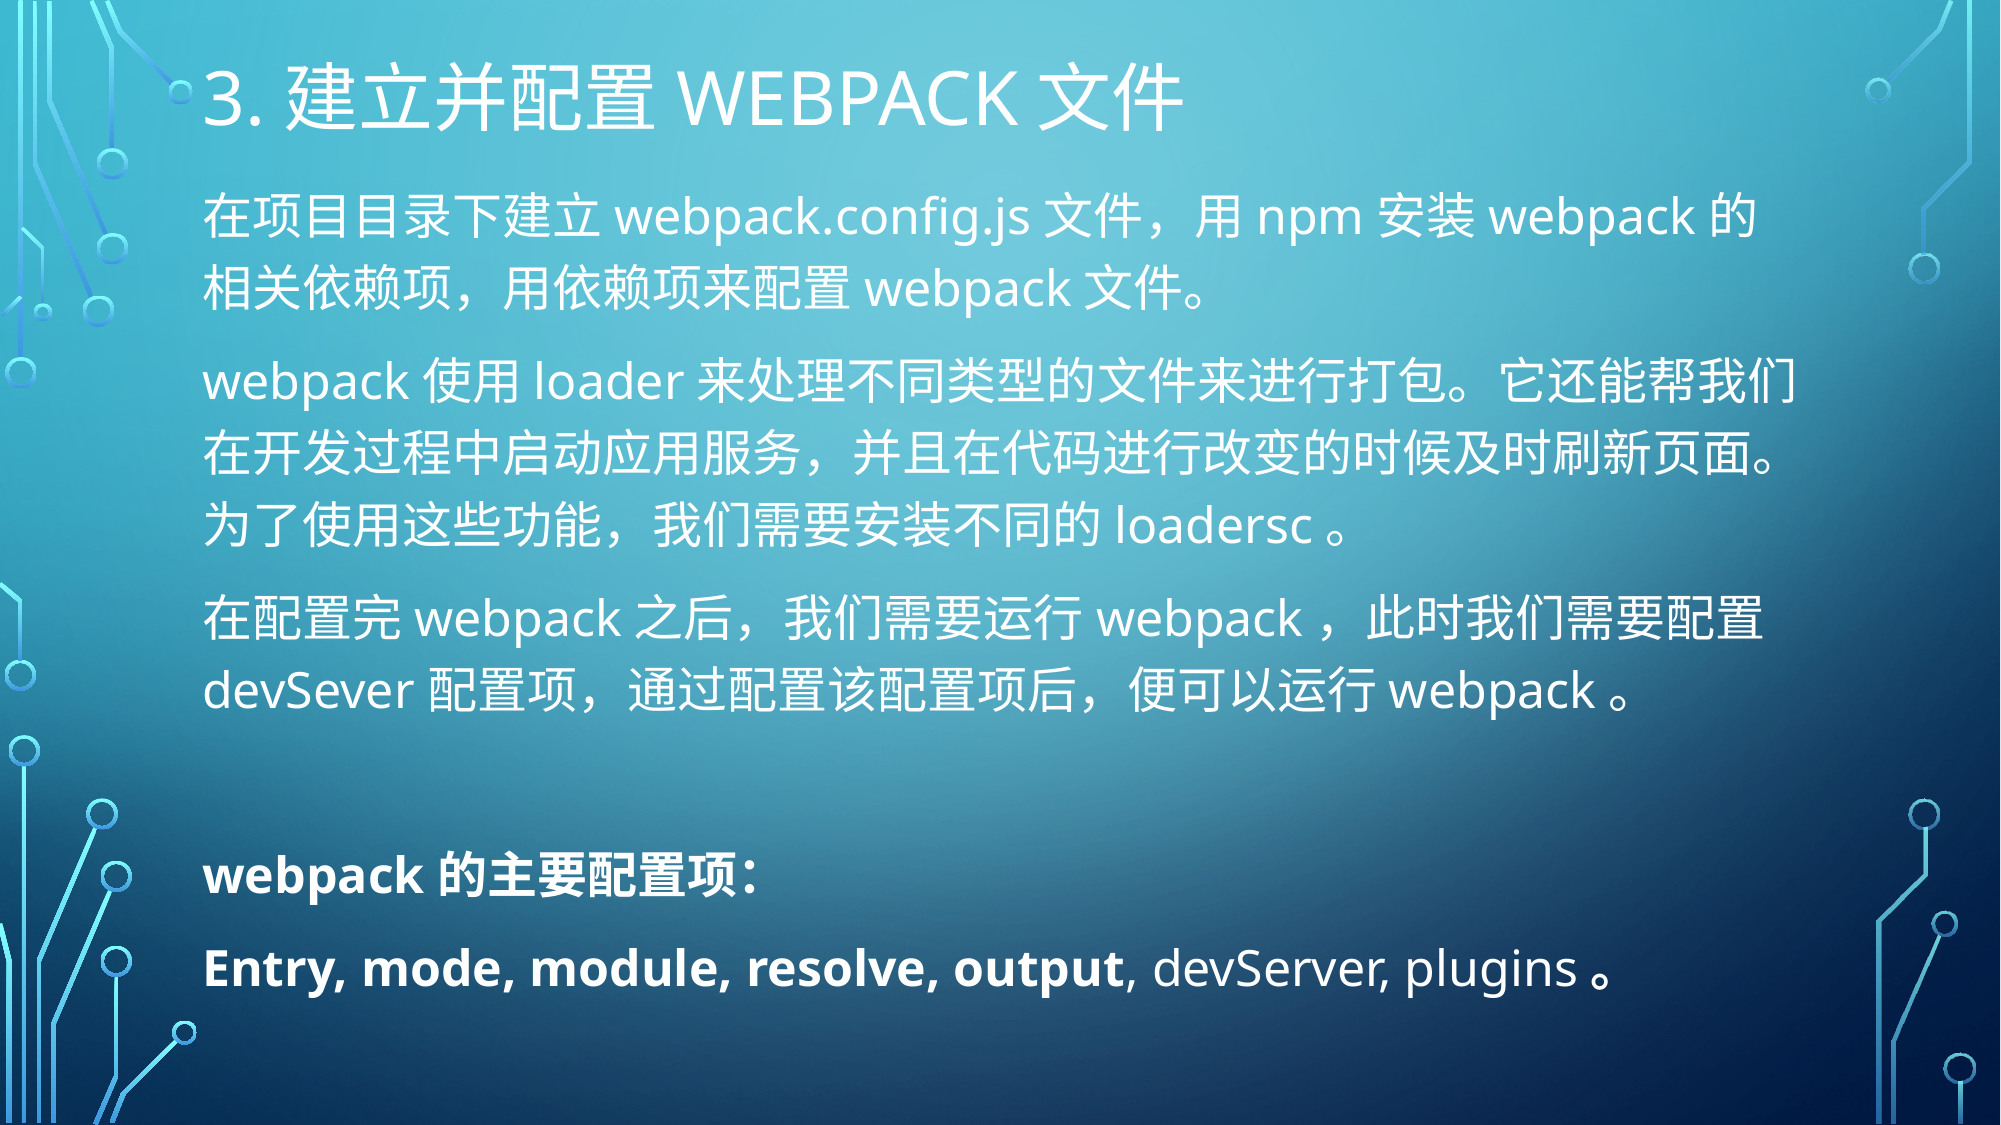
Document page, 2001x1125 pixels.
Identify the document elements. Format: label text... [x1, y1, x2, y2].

list 在项目目录下建立webpack.config.js文件，用npm安装webpack的相关依赖项，用依赖项来配置webpack文件。 webpack使用loader来处理不同类型的文件来进行打包。它还能帮我们在开发过程中启动应用服务，并且在代码进行改变的时候及时刷新页面。为了使用这些功能，我们需要安装不同的loadersc。 在配置完webpack之后，我们需要运行webpack，此时我们需要配置devSever配置项，通过配置该配置项后，便可以运行webpack。 webpack的主要配置项： Entry, mode, module, resolve, output, devServer, plugins。 [187, 164, 1813, 1083]
title 3.建立并配置webpack文件 [187, 37, 1813, 164]
